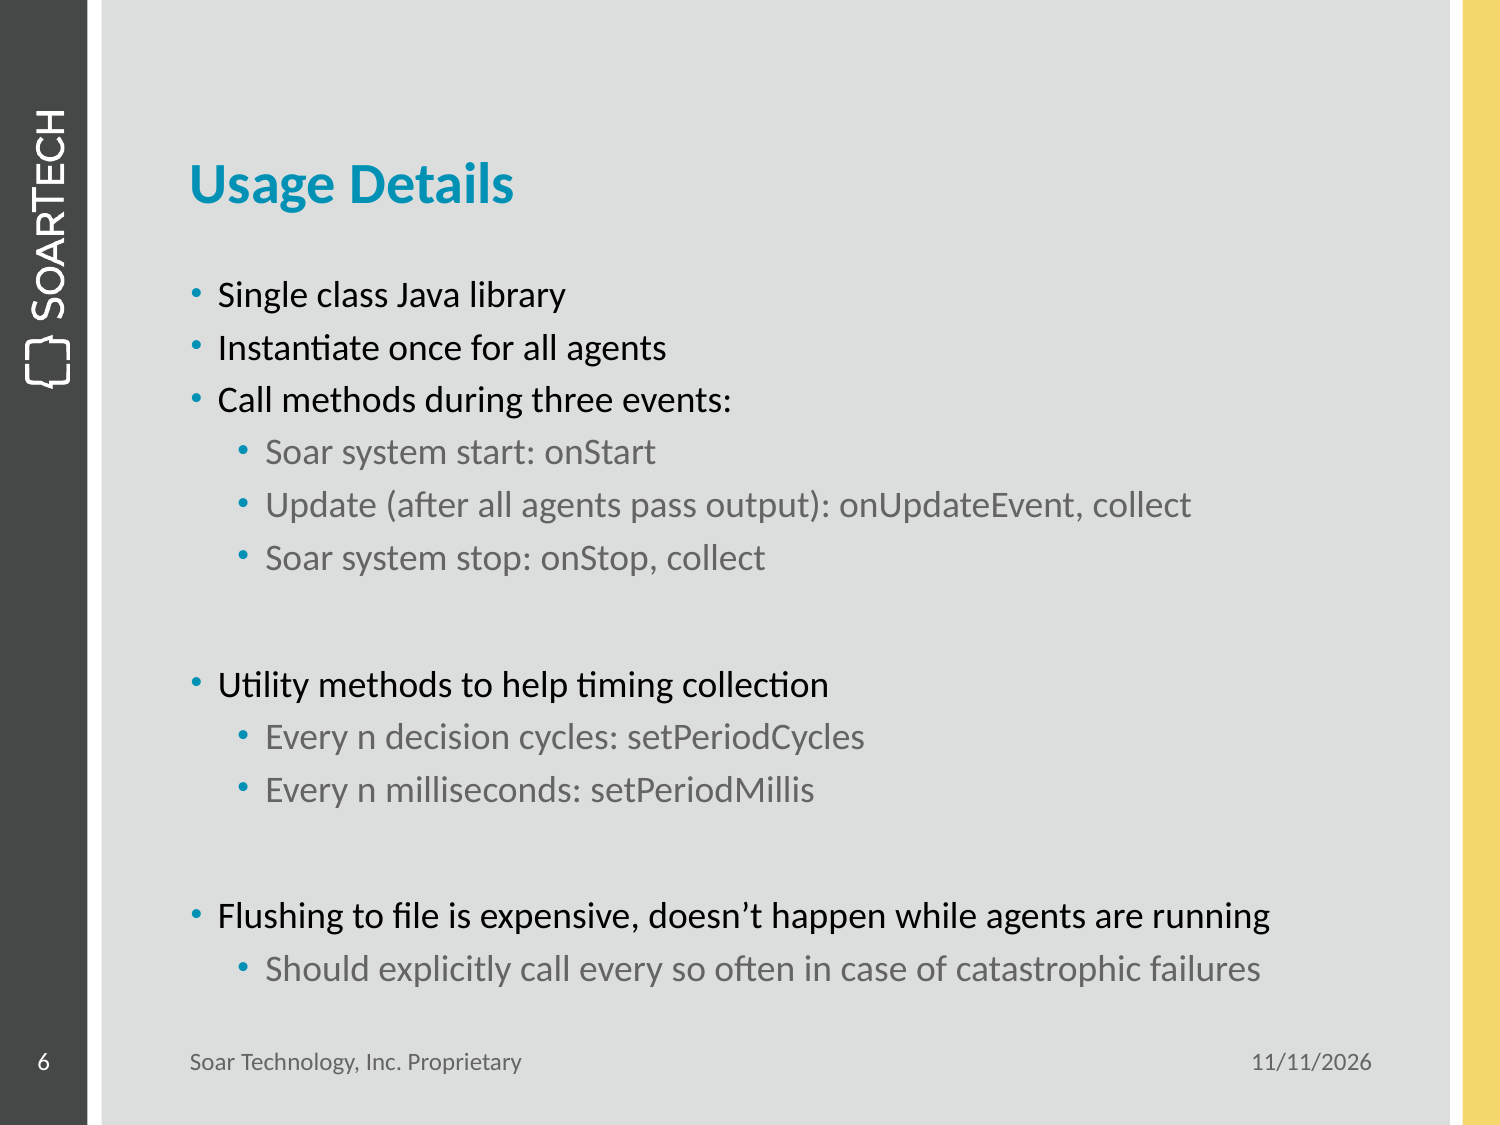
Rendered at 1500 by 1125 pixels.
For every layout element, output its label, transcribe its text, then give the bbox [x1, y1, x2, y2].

footer Soar Technology, Inc. Proprietary [174, 1037, 1163, 1088]
title Usage Details [174, 137, 1388, 238]
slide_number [1174, 1037, 1388, 1088]
picture [25, 111, 70, 389]
slide_number 6 [0, 1037, 88, 1088]
list Single class Java library Instantiate once for all agents Call methods during three events: Soar system start: onStart Update (after all agents pass output): onUpdateEvent, collect Soar system stop: onStop, collect Utility methods to help timing collection Every n decision cycles: setPeriodCycles Every n milliseconds: setPeriodMillis Flushing to file is expensive, doesn’t happen while agents are running Should explicitly call every so often in case of catastrophic failures [174, 262, 1388, 1000]
